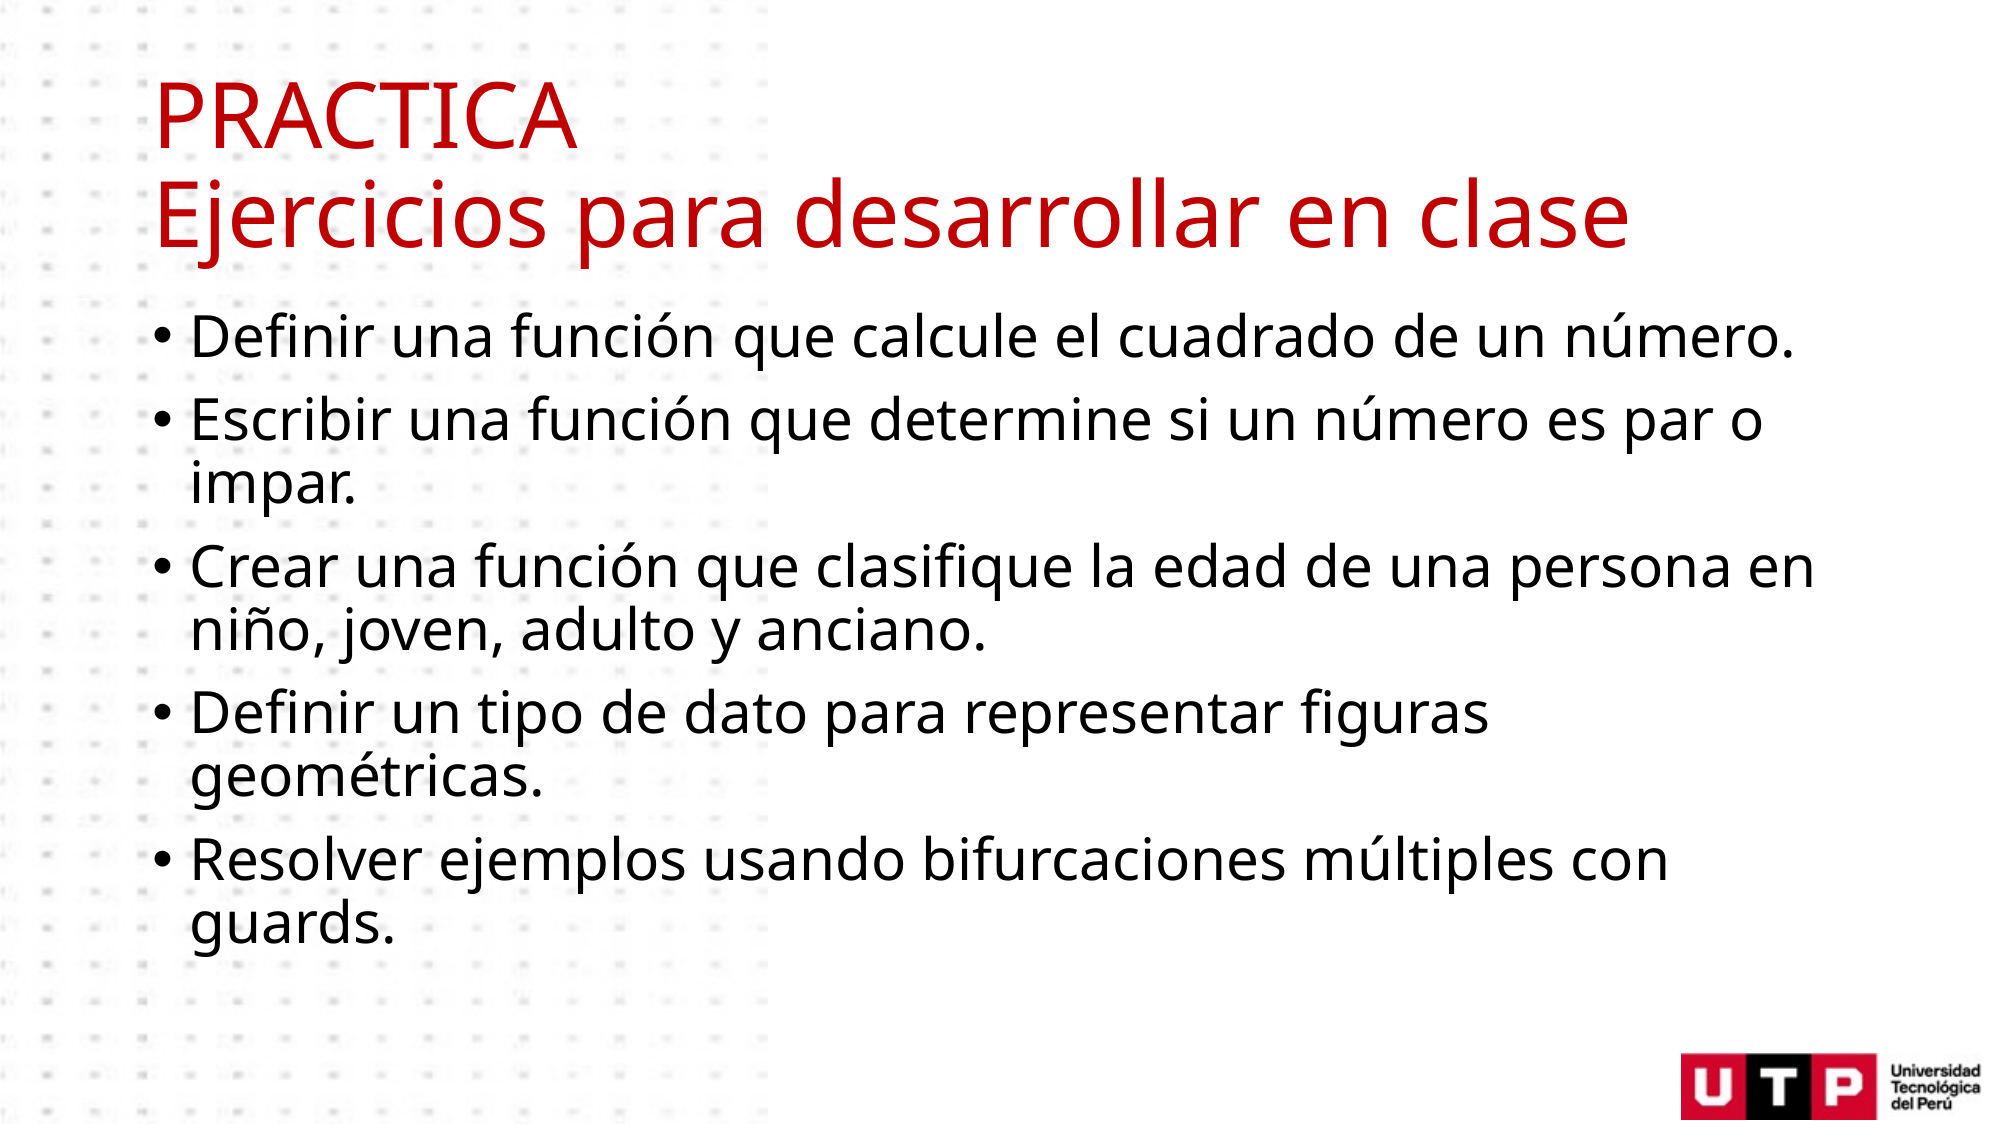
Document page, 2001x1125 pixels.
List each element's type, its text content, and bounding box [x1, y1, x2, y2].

picture [0, 0, 769, 1124]
picture [1680, 1053, 2000, 1120]
list Definir una función que calcule el cuadrado de un número. Escribir una función que determine si un número es par o impar. Crear una función que clasifique la edad de una persona en niño, joven, adulto y anciano. Definir un tipo de dato para representar figuras geométricas. Resolver ejemplos usando bifurcaciones múltiples con guards. [769, 299, 1863, 1014]
title PRACTICA Ejercicios para desarrollar en clase [769, 59, 1863, 278]
